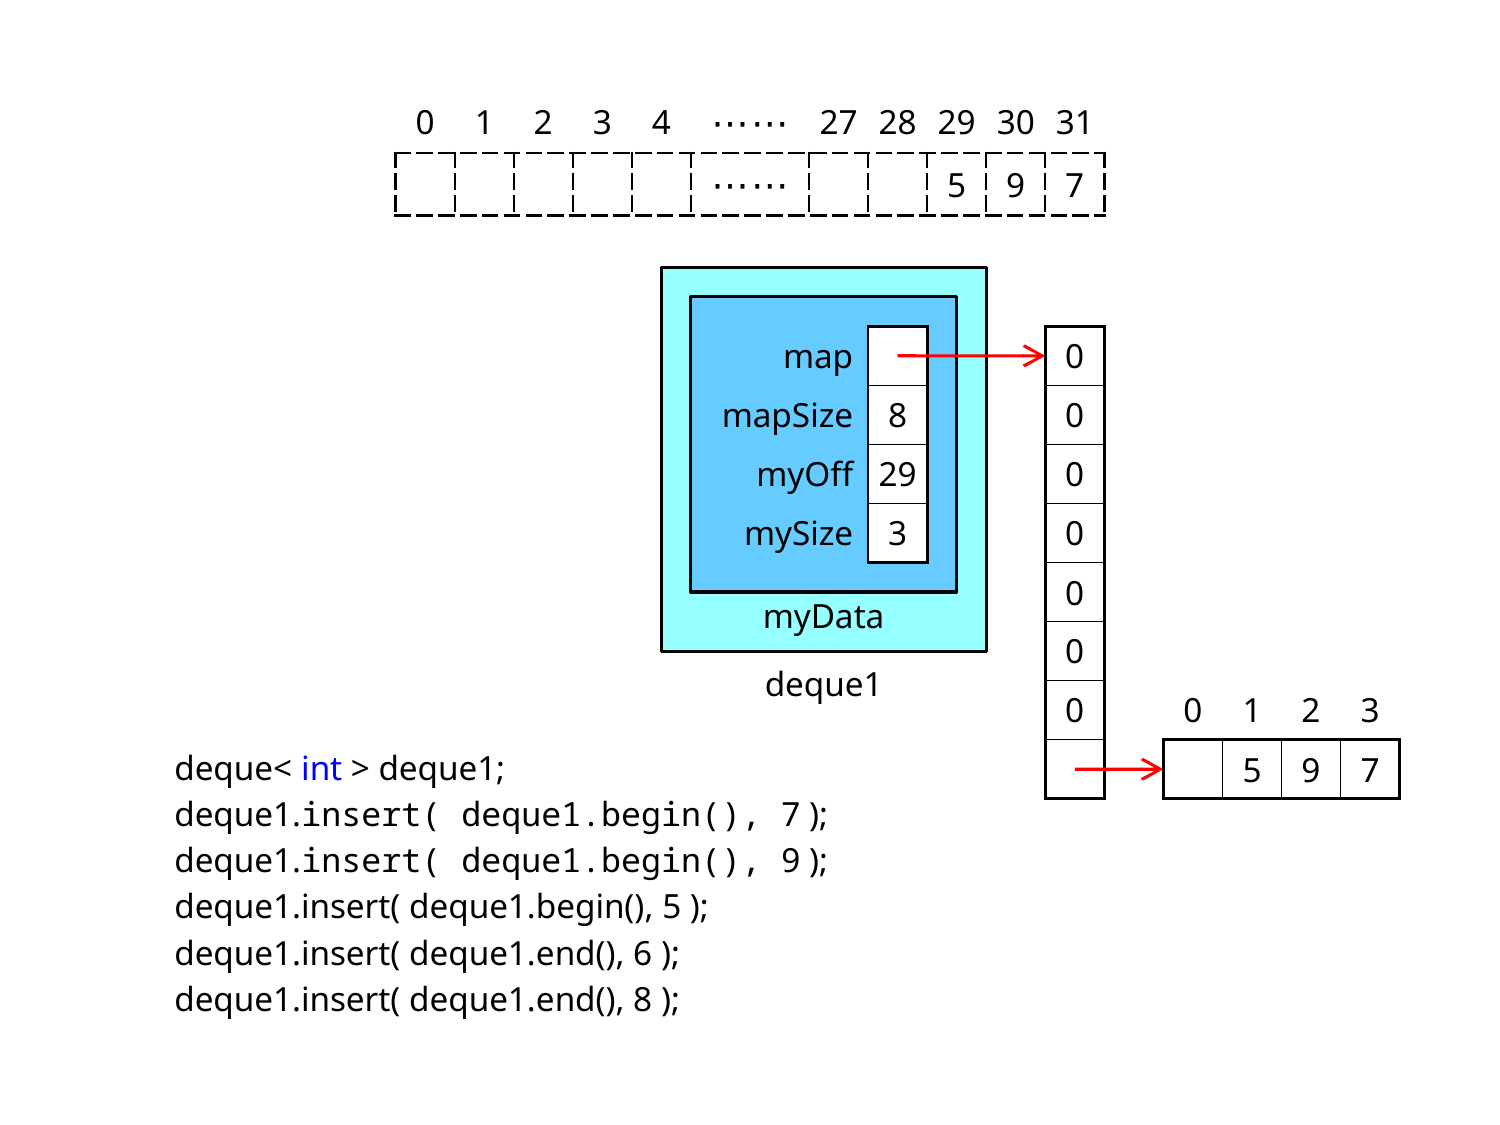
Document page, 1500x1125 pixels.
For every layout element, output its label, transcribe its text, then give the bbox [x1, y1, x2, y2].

table_header 1 [455, 90, 514, 153]
table_cell 0 [1047, 504, 1103, 562]
table_header [869, 328, 926, 385]
table_cell 9 [986, 153, 1045, 216]
table_header 30 [986, 90, 1045, 153]
table_cell 8 [869, 386, 926, 444]
list deque< int > deque1; deque1.insert( deque1.begin(), 7 ); deque1.insert( deque1.begin(), 9 ); deque1.insert( deque1.begin(), 5 ); deque1.insert( deque1.end(), 6 ); deque1.insert( deque1.end(), 8 ); [159, 739, 898, 1035]
text_box myData [749, 592, 898, 652]
table_header 3 [1341, 681, 1400, 738]
table_cell 9 [1282, 741, 1340, 797]
table_cell 0 [1047, 622, 1103, 680]
table_header 0 [396, 90, 455, 153]
table_header 0 [1047, 328, 1103, 385]
table_cell [809, 153, 868, 216]
table_header 0 [1163, 681, 1222, 738]
table_header 27 [809, 90, 868, 153]
table_cell 7 [1341, 741, 1398, 797]
table_cell 7 [1045, 153, 1104, 216]
table_cell [632, 153, 691, 216]
text_box [690, 296, 957, 593]
table_header map [691, 326, 867, 385]
table_header 4 [632, 90, 691, 153]
table_header 2 [1281, 681, 1341, 738]
table_cell [455, 153, 514, 216]
table_cell 0 [1047, 681, 1103, 739]
table_cell [1165, 741, 1222, 797]
table_cell 0 [1047, 445, 1103, 503]
table_cell myOff [691, 444, 867, 503]
table_cell 5 [1223, 741, 1281, 797]
table_cell 29 [869, 445, 926, 503]
text_box [897, 344, 1044, 368]
table_cell 0 [1047, 563, 1103, 621]
text_box deque1 [720, 651, 927, 711]
table_cell [573, 153, 632, 216]
table_cell mapSize [691, 385, 867, 444]
table_cell [868, 153, 927, 216]
table_cell mySize [691, 503, 867, 563]
table_header 28 [868, 90, 927, 153]
table_header ⋯⋯ [691, 90, 809, 153]
text_box [661, 267, 987, 652]
table_header 29 [927, 90, 986, 153]
table_header 31 [1045, 90, 1104, 153]
table_cell 0 [1047, 386, 1103, 444]
table_cell ⋯⋯ [691, 153, 809, 216]
table_cell [1047, 740, 1103, 797]
table_header 2 [514, 90, 573, 153]
table_cell [396, 153, 455, 216]
table_header 3 [573, 90, 632, 153]
table_cell 3 [869, 504, 926, 561]
table_header 1 [1222, 681, 1281, 738]
table_cell 5 [927, 153, 986, 216]
table_cell [514, 153, 573, 216]
